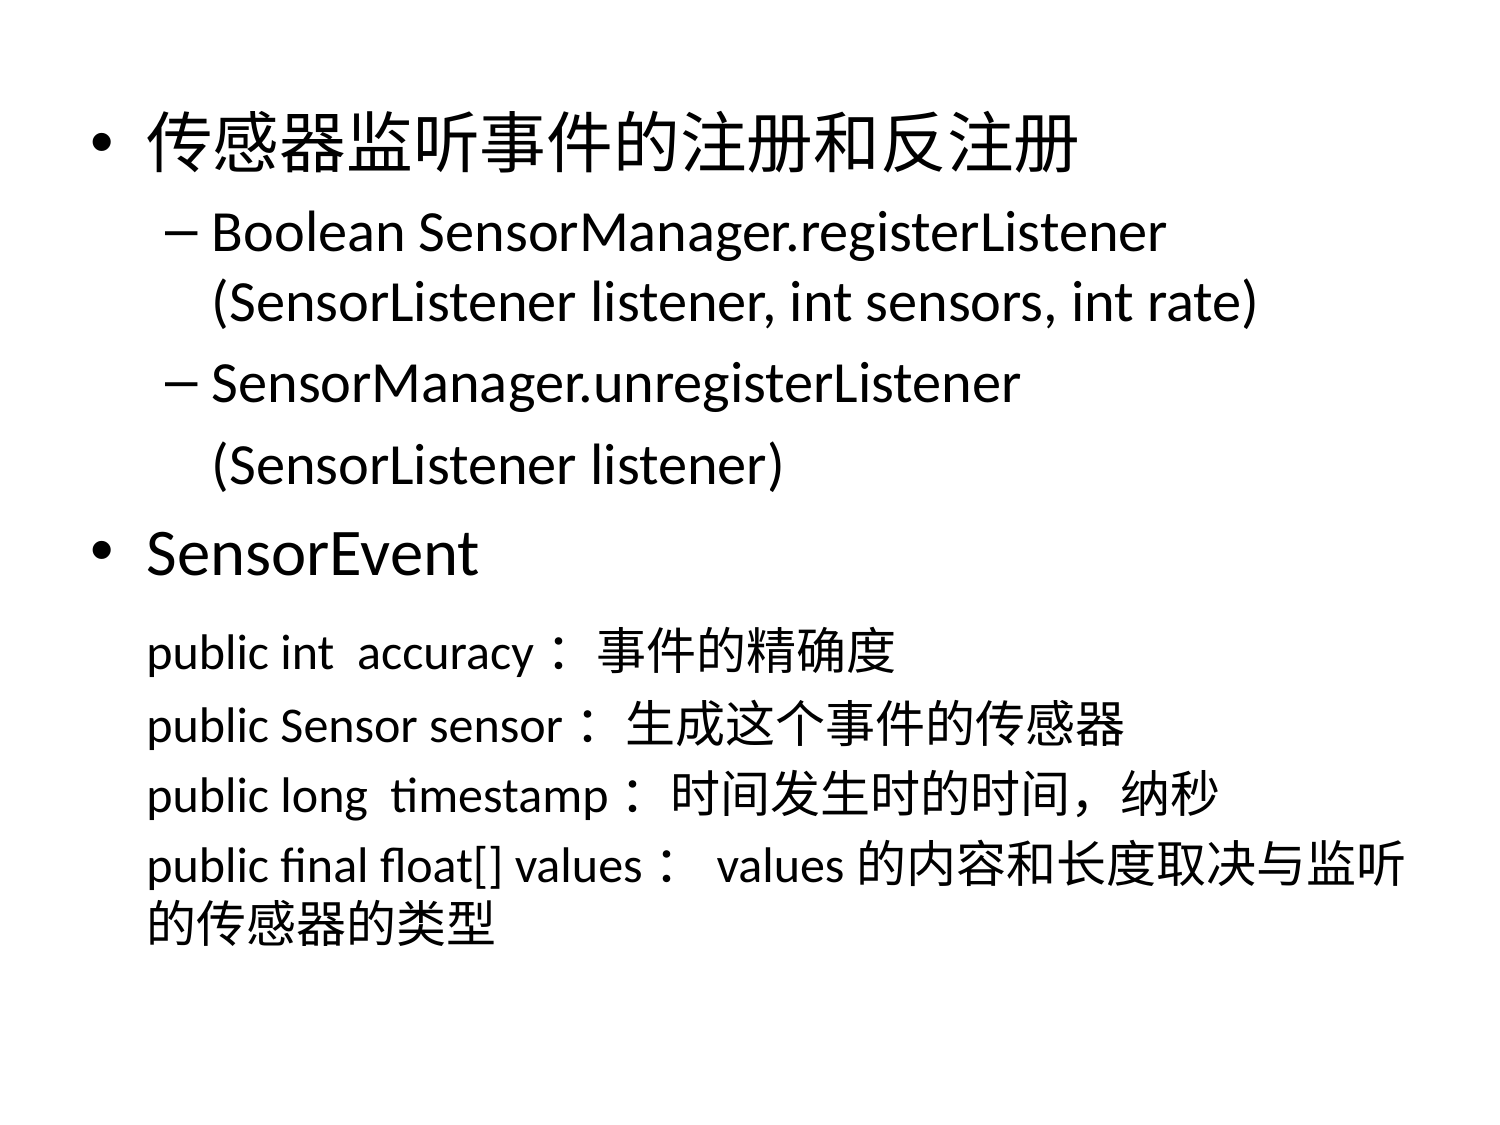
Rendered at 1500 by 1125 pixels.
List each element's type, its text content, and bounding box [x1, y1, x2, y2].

list 传感器监听事件的注册和反注册 Boolean SensorManager.registerListener (SensorListener listener, int sensors, int rate) SensorManager.unregisterListener (SensorListener listener) SensorEvent public int accuracy：事件的精确度 public Sensor sensor：生成这个事件的传感器 public long timestamp：时间发生时的时间，纳秒 public final float[] values：values的内容和长度取决与监听的传感器的类型 [75, 93, 1425, 1005]
